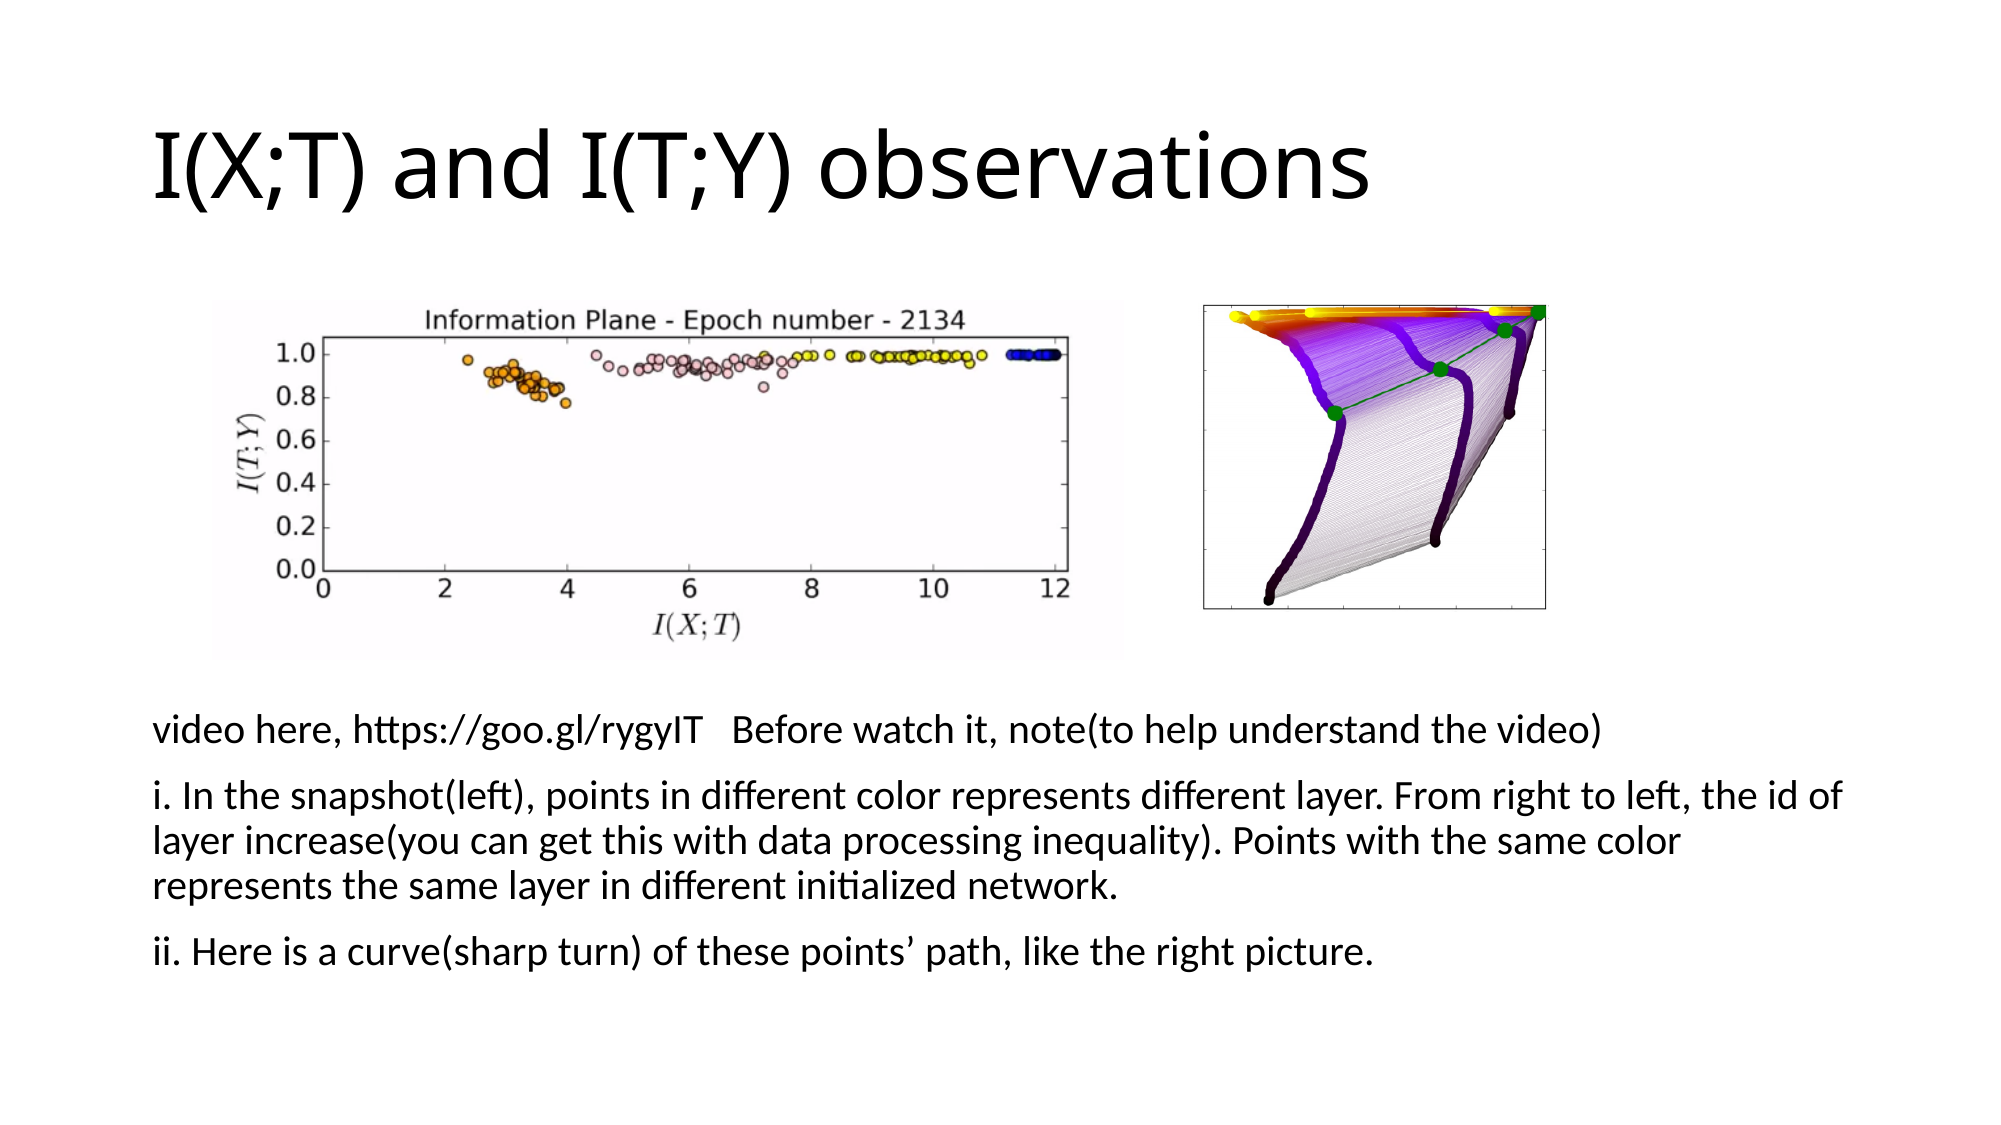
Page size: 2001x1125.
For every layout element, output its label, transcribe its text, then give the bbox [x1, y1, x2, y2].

picture [1198, 300, 1549, 612]
list video here, https://goo.gl/rygyIT Before watch it, note(to help understand the video) i. In the snapshot(left), points in different color represents different layer. From right to left, the id of layer increase(you can get this with data processing inequality). Points with the same color represents the same layer in different initialized network. ii. Here is a curve(sharp turn) of these points’ path, like the right picture. [137, 299, 1863, 1014]
title I(X;T) and I(T;Y) observations [137, 59, 1863, 278]
picture [212, 300, 1124, 660]
